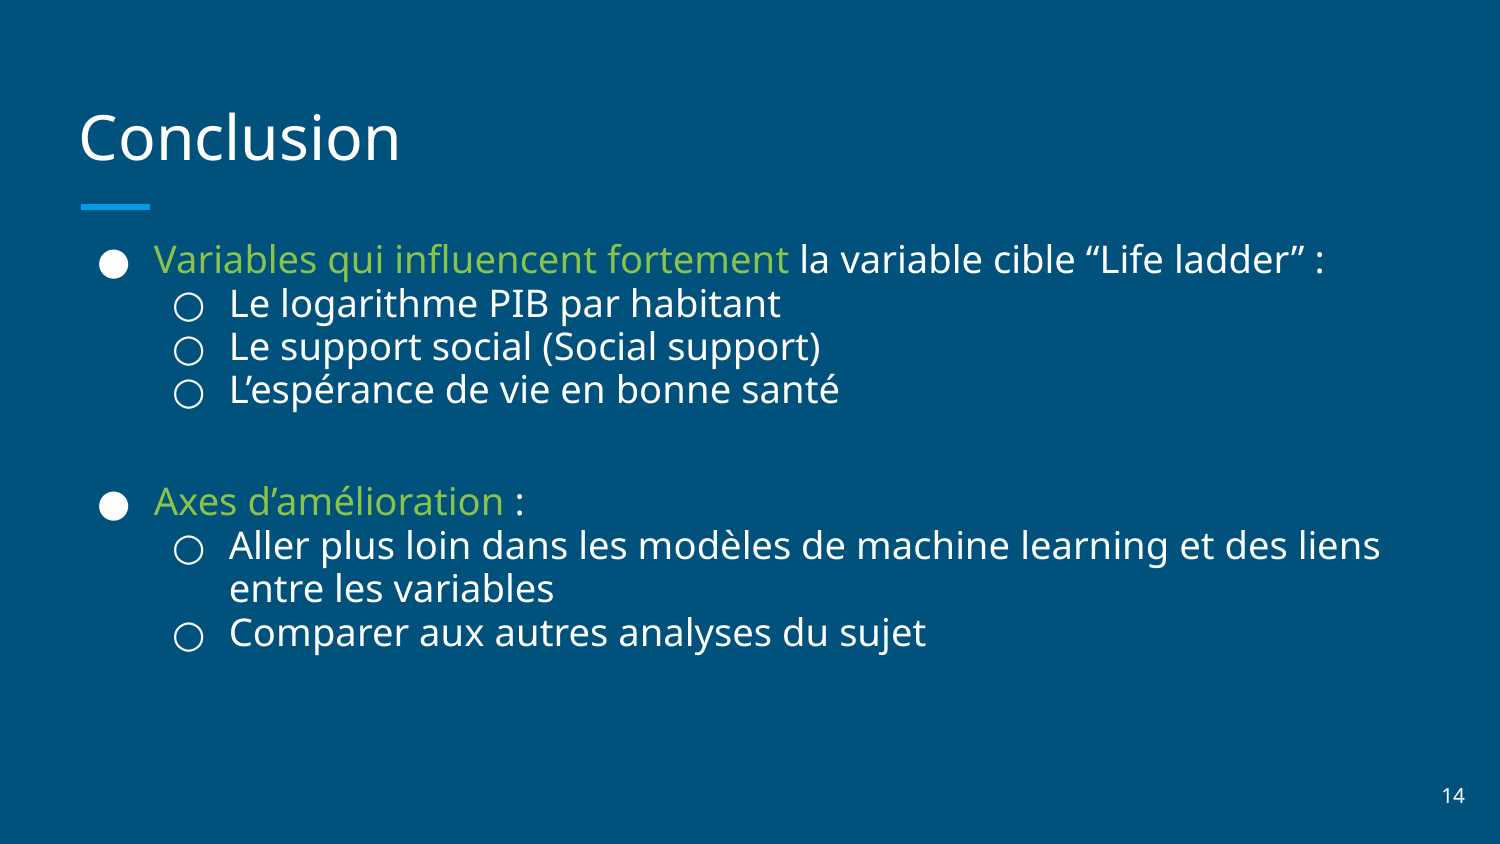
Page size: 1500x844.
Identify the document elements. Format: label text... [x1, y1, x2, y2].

title Conclusion [63, 75, 1437, 188]
list Variables qui influencent fortement la variable cible “Life ladder” : Le logarithme PIB par habitant Le support social (Social support) L’espérance de vie en bonne santé Axes d’amélioration : Aller plus loin dans les modèles de machine learning et des liens entre les variables Comparer aux autres analyses du sujet [63, 223, 1437, 729]
slide_number ‹#› [1389, 764, 1480, 830]
